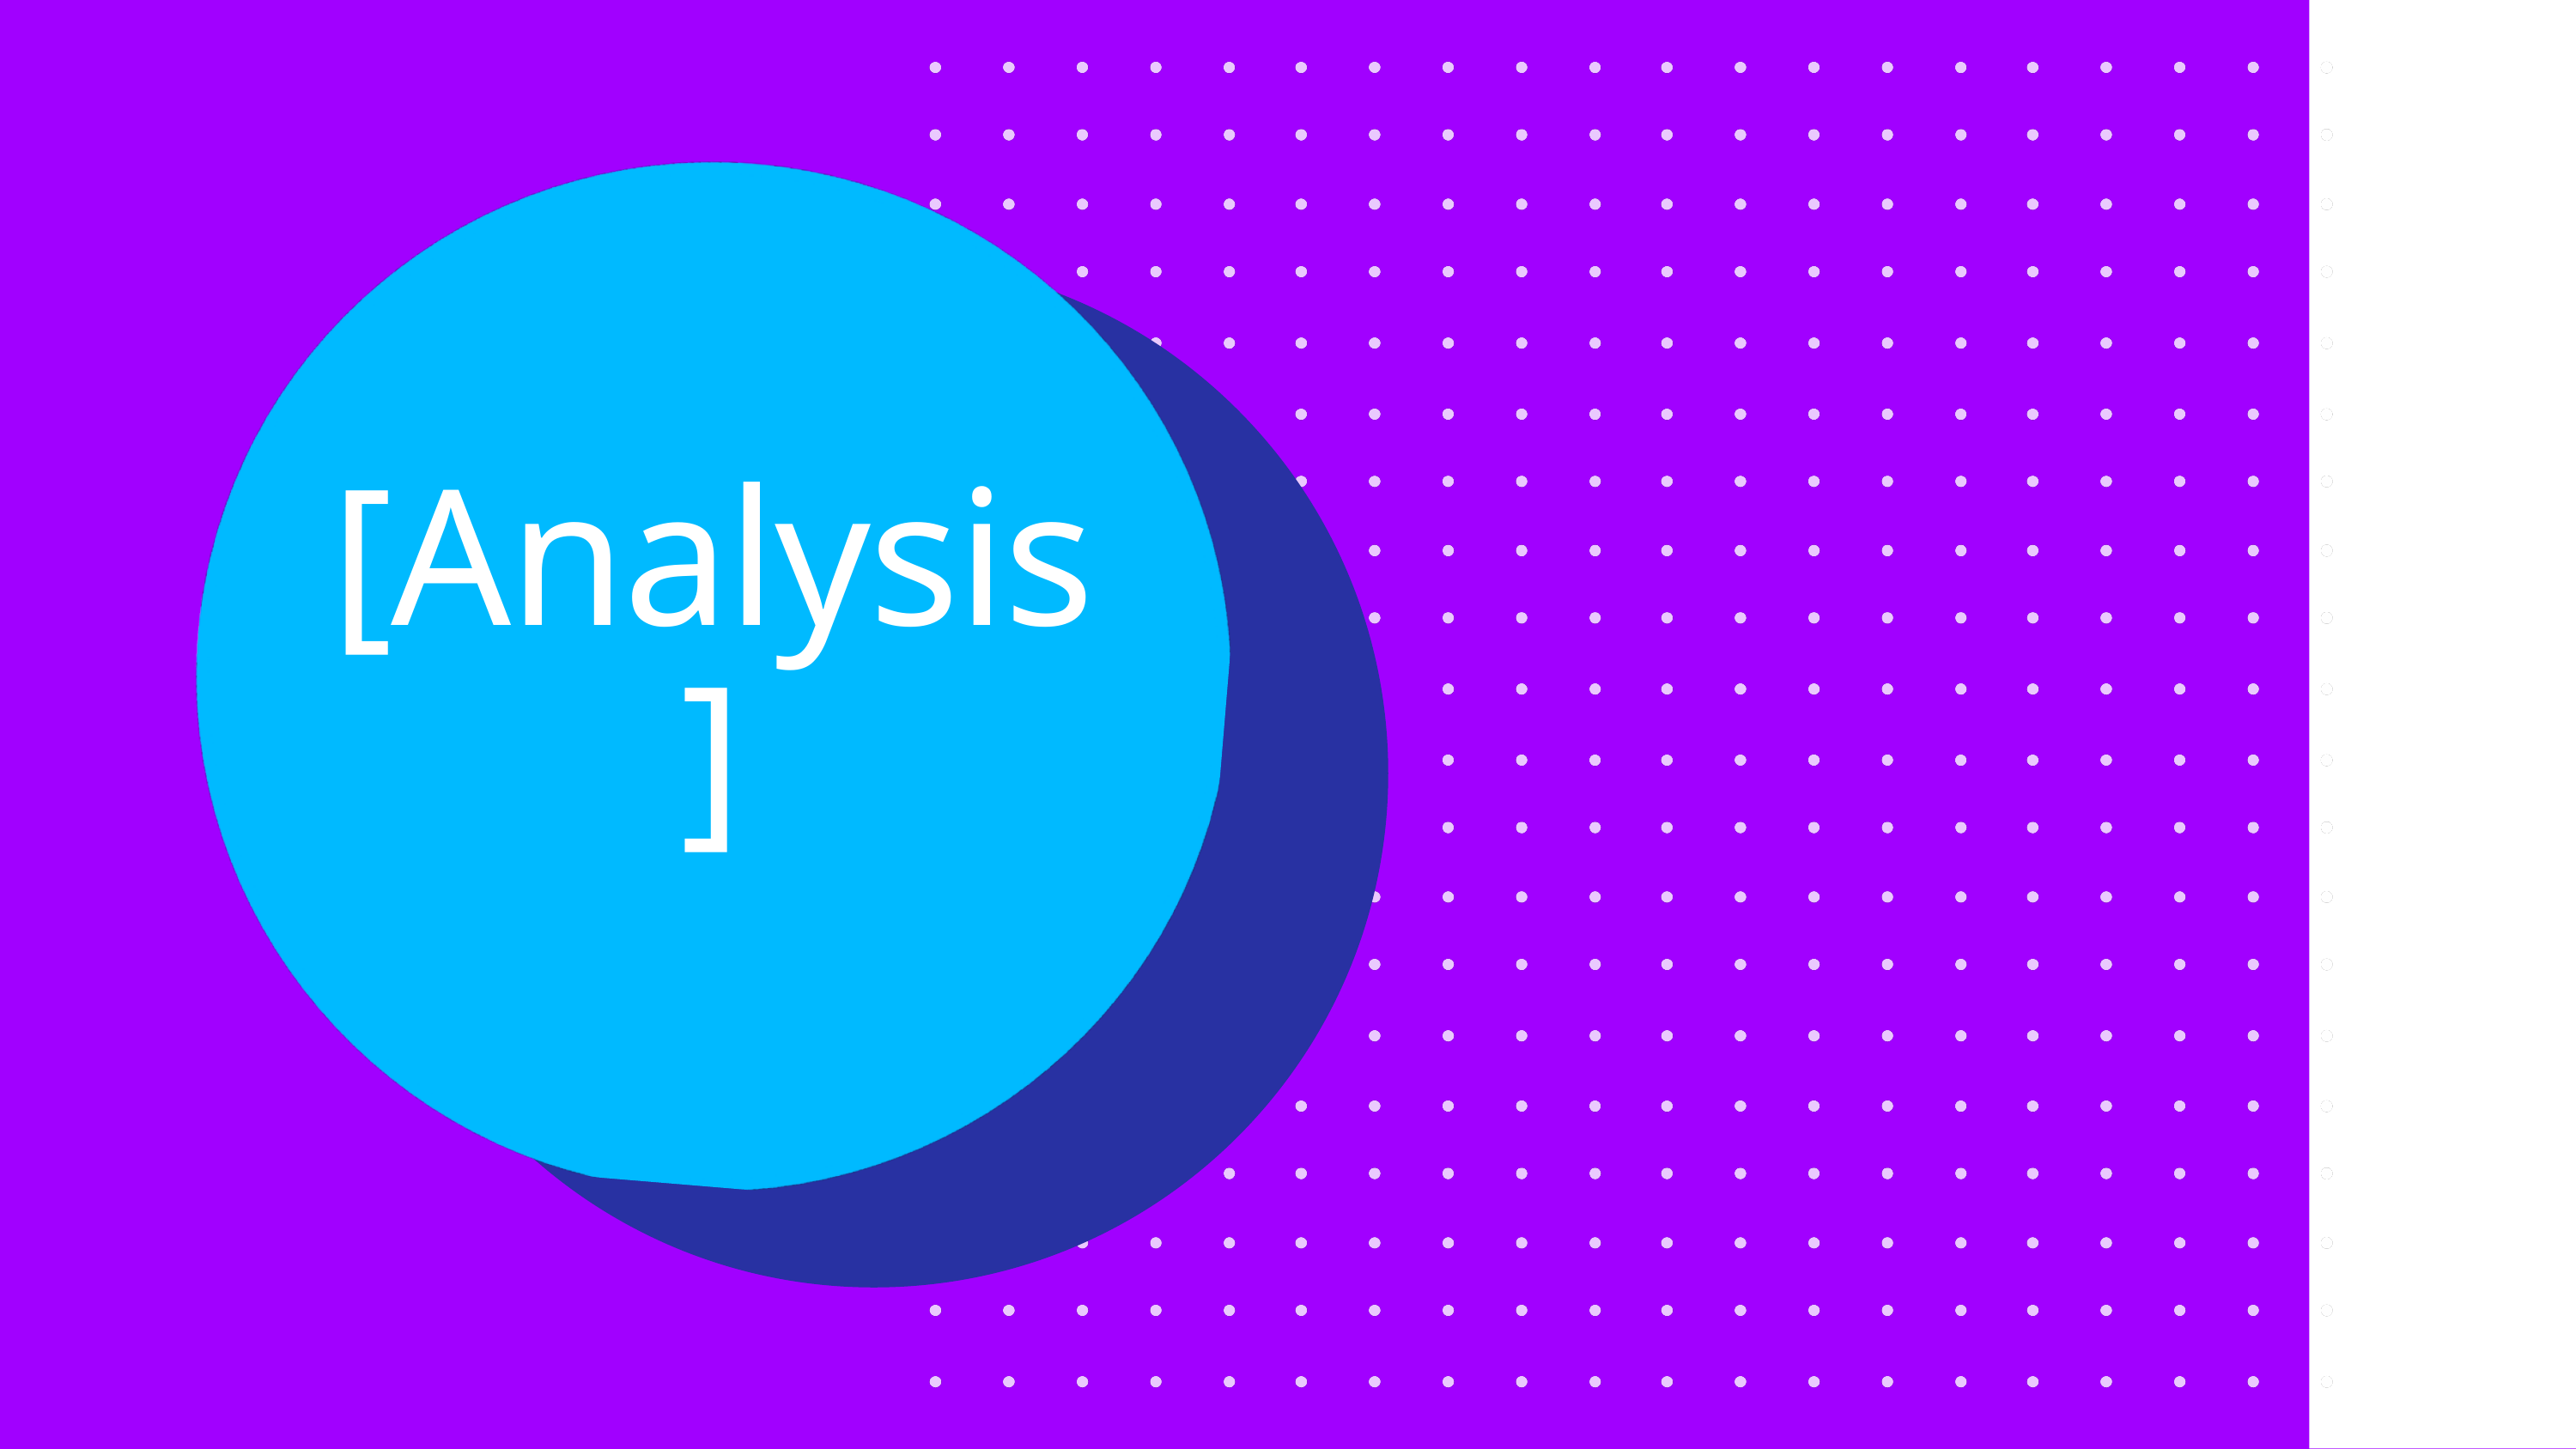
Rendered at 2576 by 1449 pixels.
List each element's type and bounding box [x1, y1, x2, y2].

text_box [155, 115, 1388, 1288]
text_box [921, 57, 2337, 1392]
text_box [2309, 0, 2576, 1449]
